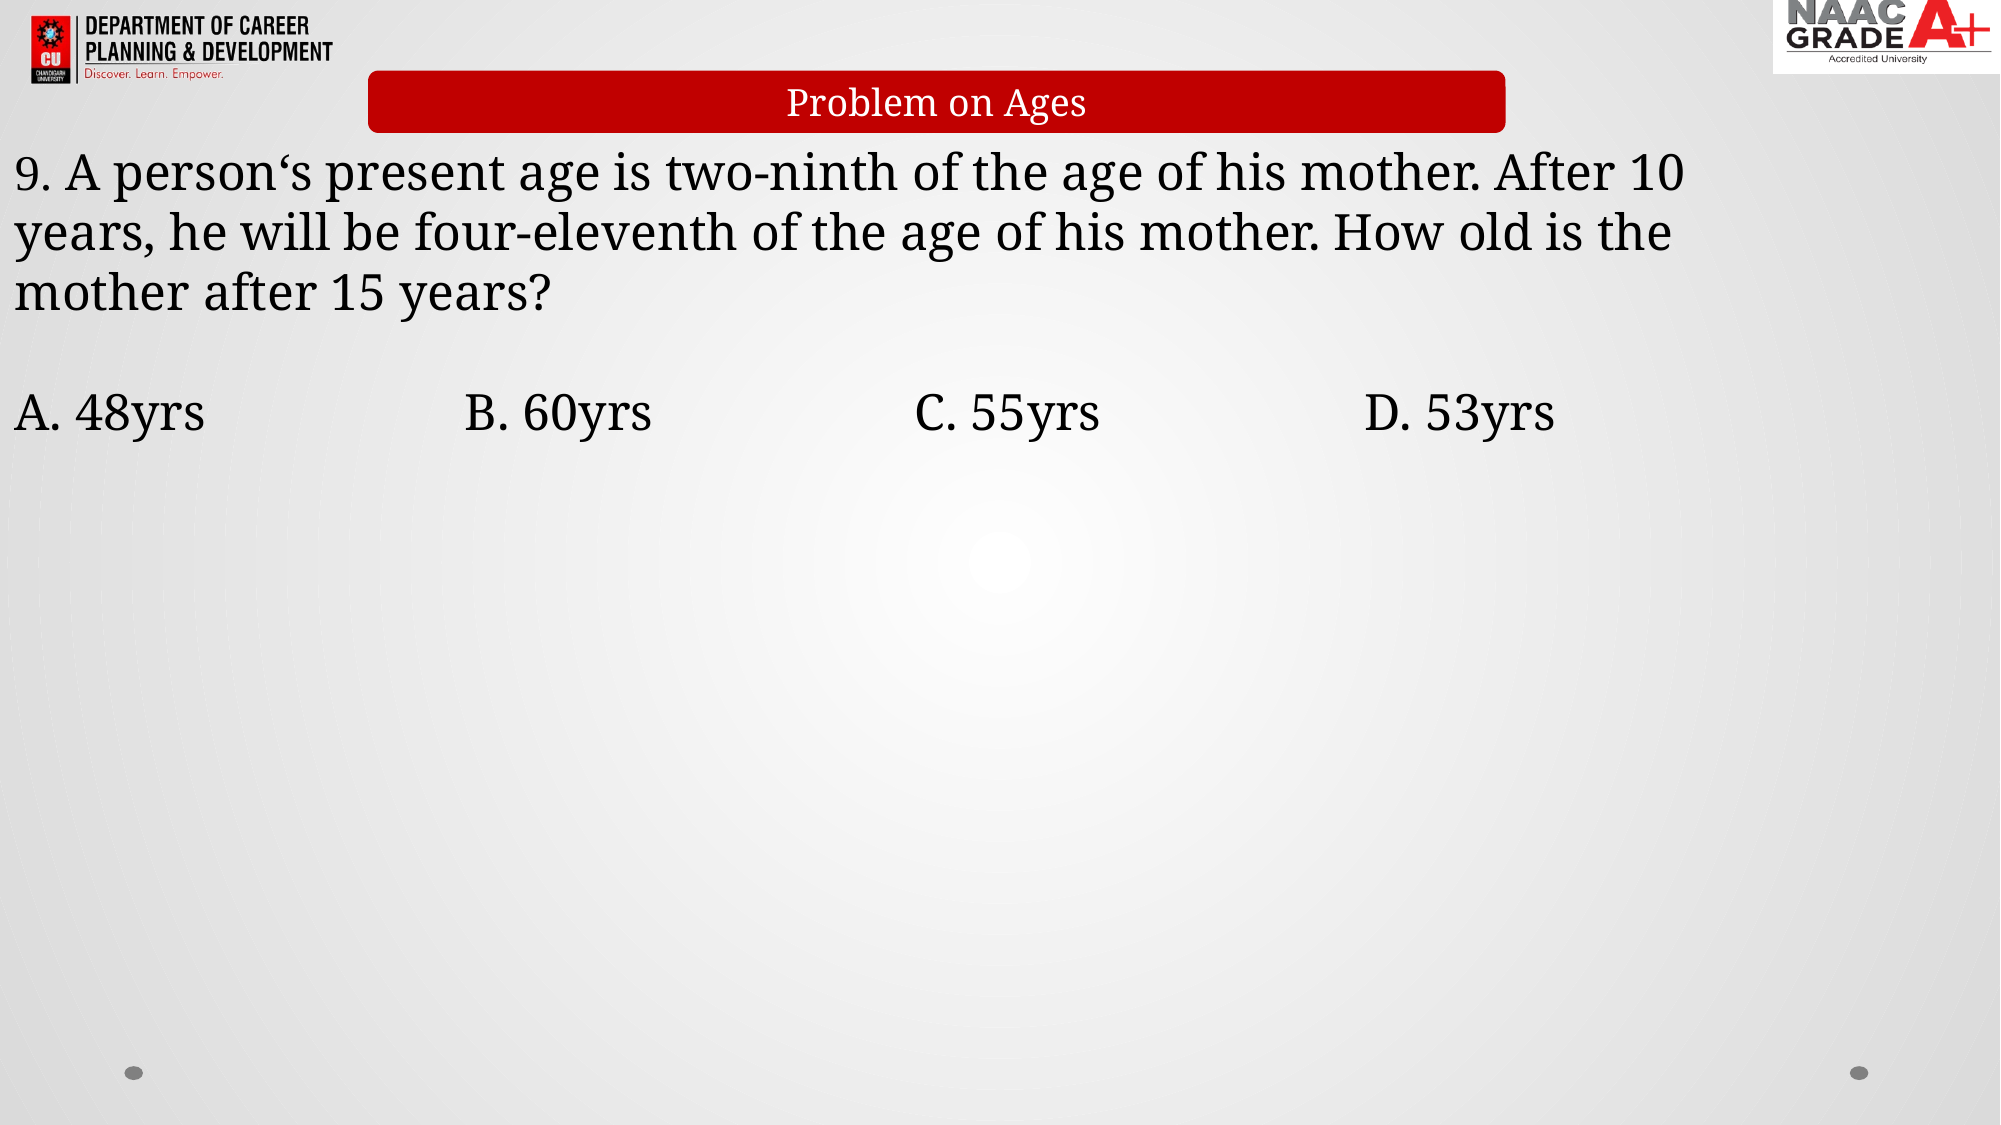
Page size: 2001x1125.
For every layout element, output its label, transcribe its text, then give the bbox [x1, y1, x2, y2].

text_box 9. A person‘s present age is two-ninth of the age of his mother. After 10 years, he will be four-eleventh of the age of his mother. How old is the mother after 15 years? A. 48yrs B. 60yrs C. 55yrs D. 53yrs [0, 132, 1819, 508]
text_box Problem on Ages [368, 70, 1506, 133]
picture [23, 0, 349, 100]
picture [1772, 0, 2000, 74]
